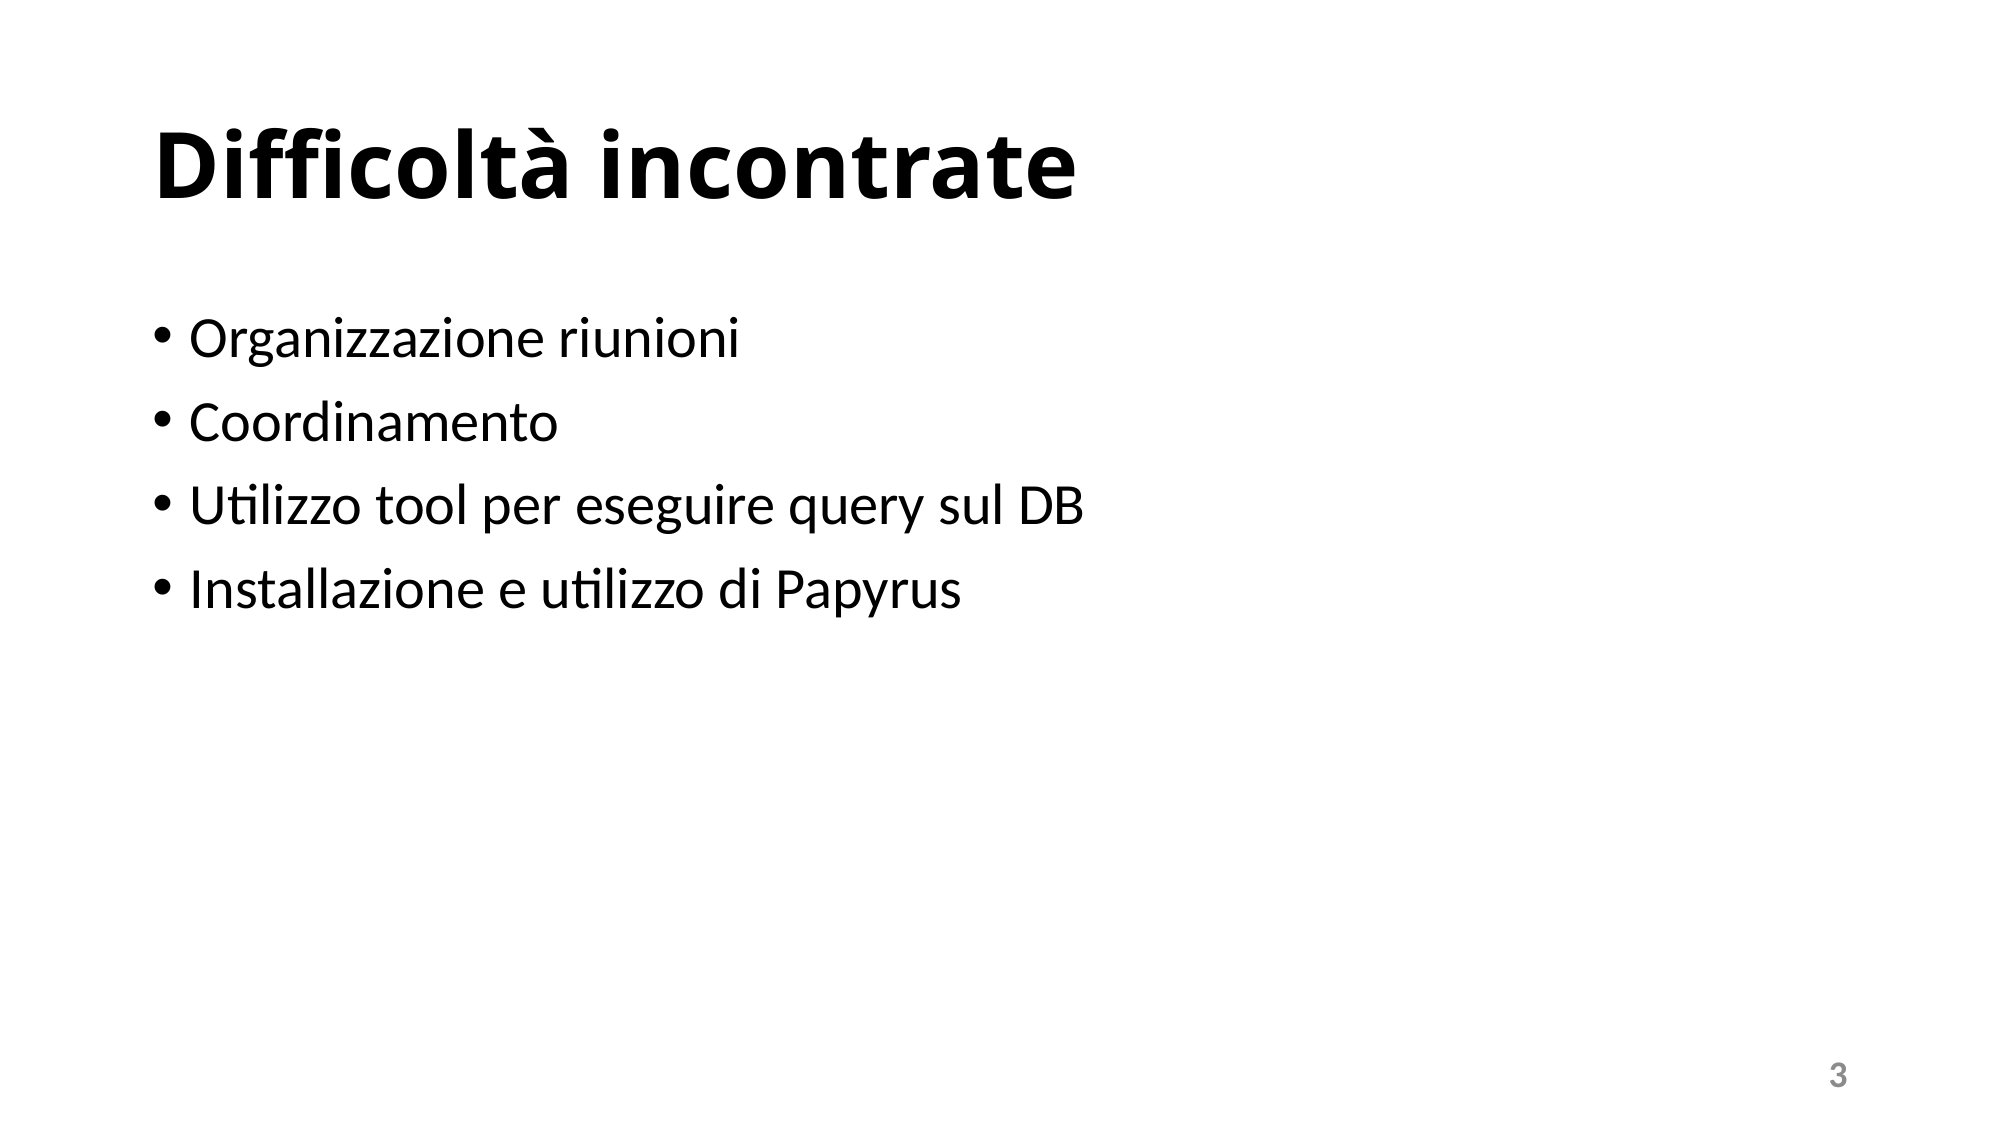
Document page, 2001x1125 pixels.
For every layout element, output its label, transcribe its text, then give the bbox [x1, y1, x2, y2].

slide_number 3 [1412, 1042, 1863, 1103]
list Organizzazione riunioni Coordinamento Utilizzo tool per eseguire query sul DB Installazione e utilizzo di Papyrus [137, 299, 1863, 679]
title Difficoltà incontrate [137, 59, 1863, 278]
